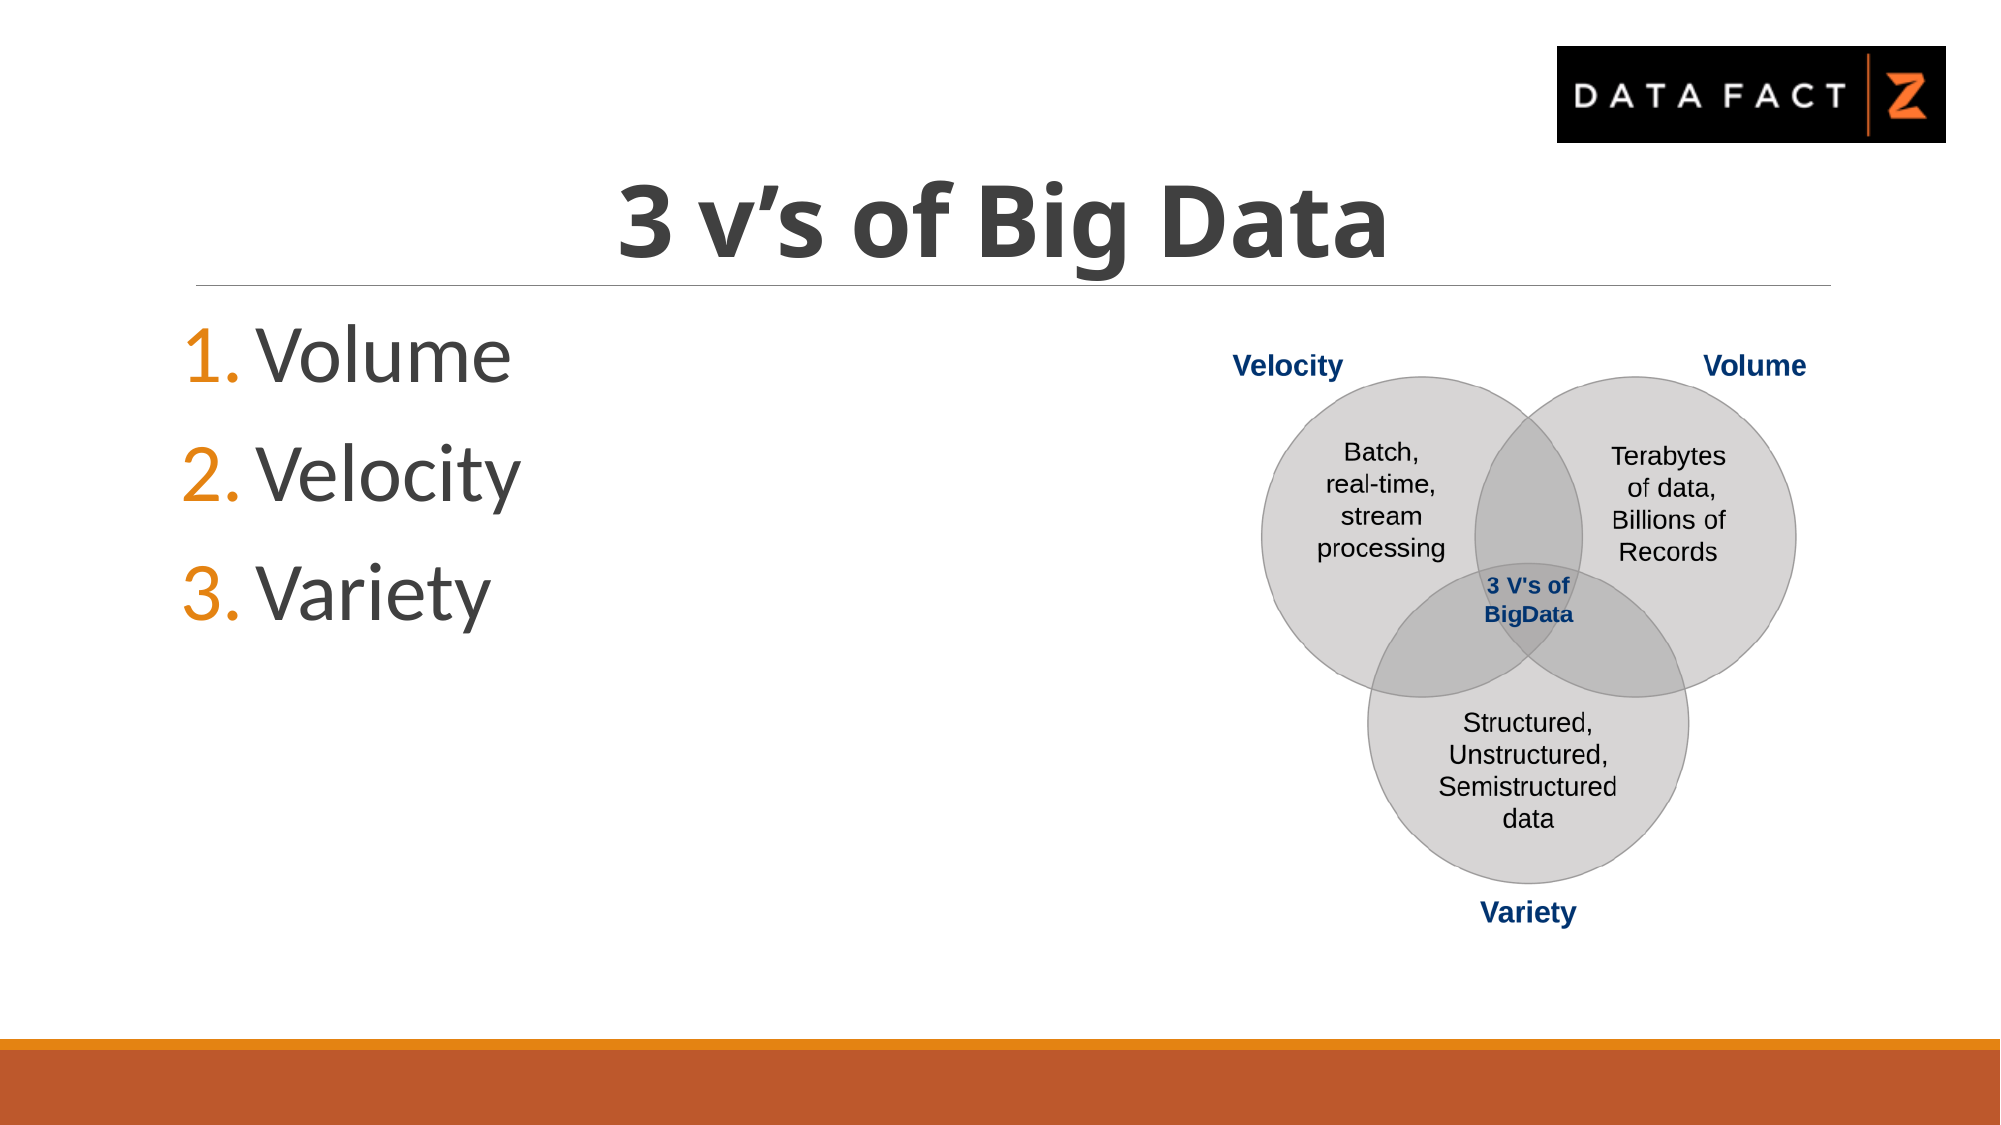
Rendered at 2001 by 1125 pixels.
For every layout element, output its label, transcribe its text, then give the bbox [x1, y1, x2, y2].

title 3 v’s of Big Data [180, 47, 1830, 285]
picture [1557, 46, 1946, 143]
picture [1180, 323, 1863, 964]
list Volume Velocity Variety [180, 302, 1830, 963]
